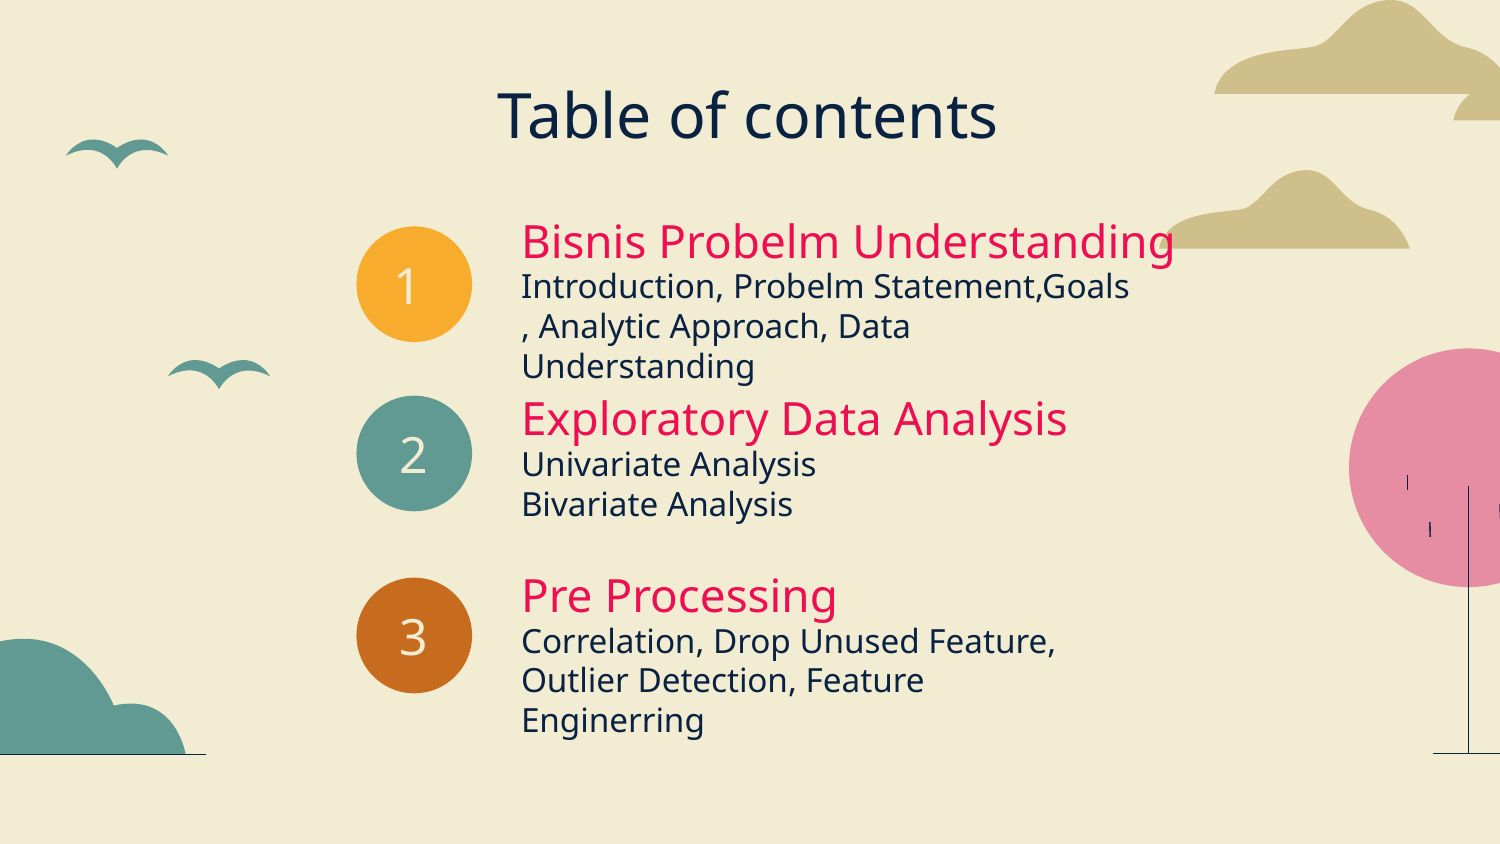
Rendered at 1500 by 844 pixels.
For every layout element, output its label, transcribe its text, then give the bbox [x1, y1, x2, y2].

title 3 [356, 571, 473, 700]
subtitle Correlation, Drop Unused Feature, Outlier Detection, Feature Enginerring [506, 604, 1125, 700]
subtitle Univariate Analysis Bivariate Analysis [506, 427, 888, 510]
title 1 [356, 220, 473, 349]
subtitle Bisnis Probelm Understanding [506, 197, 1200, 276]
title 2 [356, 389, 473, 518]
title Table of contents [116, 61, 1380, 140]
subtitle Exploratory Data Analysis [506, 374, 1126, 453]
subtitle Pre Processing [506, 551, 1126, 630]
subtitle Introduction, Probelm Statement,Goals , Analytic Approach, Data Understanding [506, 250, 1150, 346]
